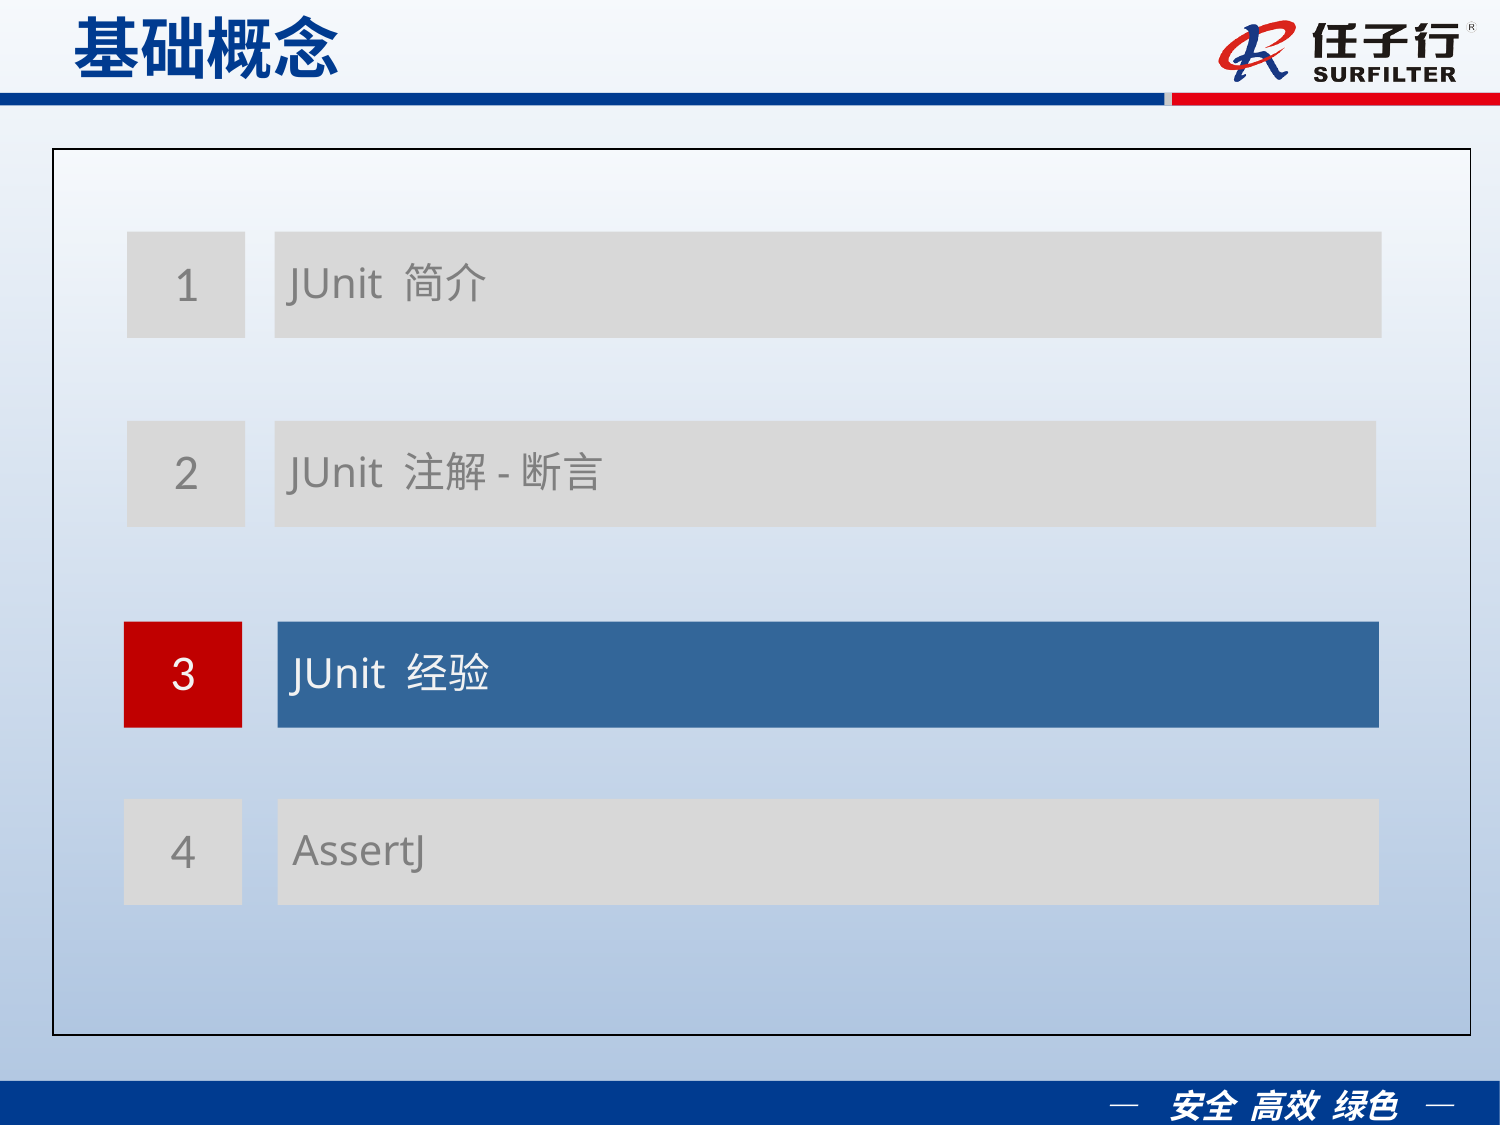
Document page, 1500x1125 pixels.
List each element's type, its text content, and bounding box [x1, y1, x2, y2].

text_box 1 [127, 231, 246, 338]
text_box JUnit 经验 [277, 621, 1379, 728]
picture [1218, 20, 1477, 83]
text_box JUnit 简介 [274, 231, 1382, 338]
text_box 2 [127, 420, 246, 527]
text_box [0, 1077, 1500, 1125]
text_box 4 [123, 798, 243, 905]
text_box 3 [123, 621, 243, 728]
text_box [52, 148, 1471, 1035]
text_box 基础概念 [58, 0, 1055, 91]
text_box JUnit 注解-断言 [274, 420, 1377, 527]
text_box AssertJ [277, 798, 1379, 905]
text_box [0, 92, 1500, 106]
